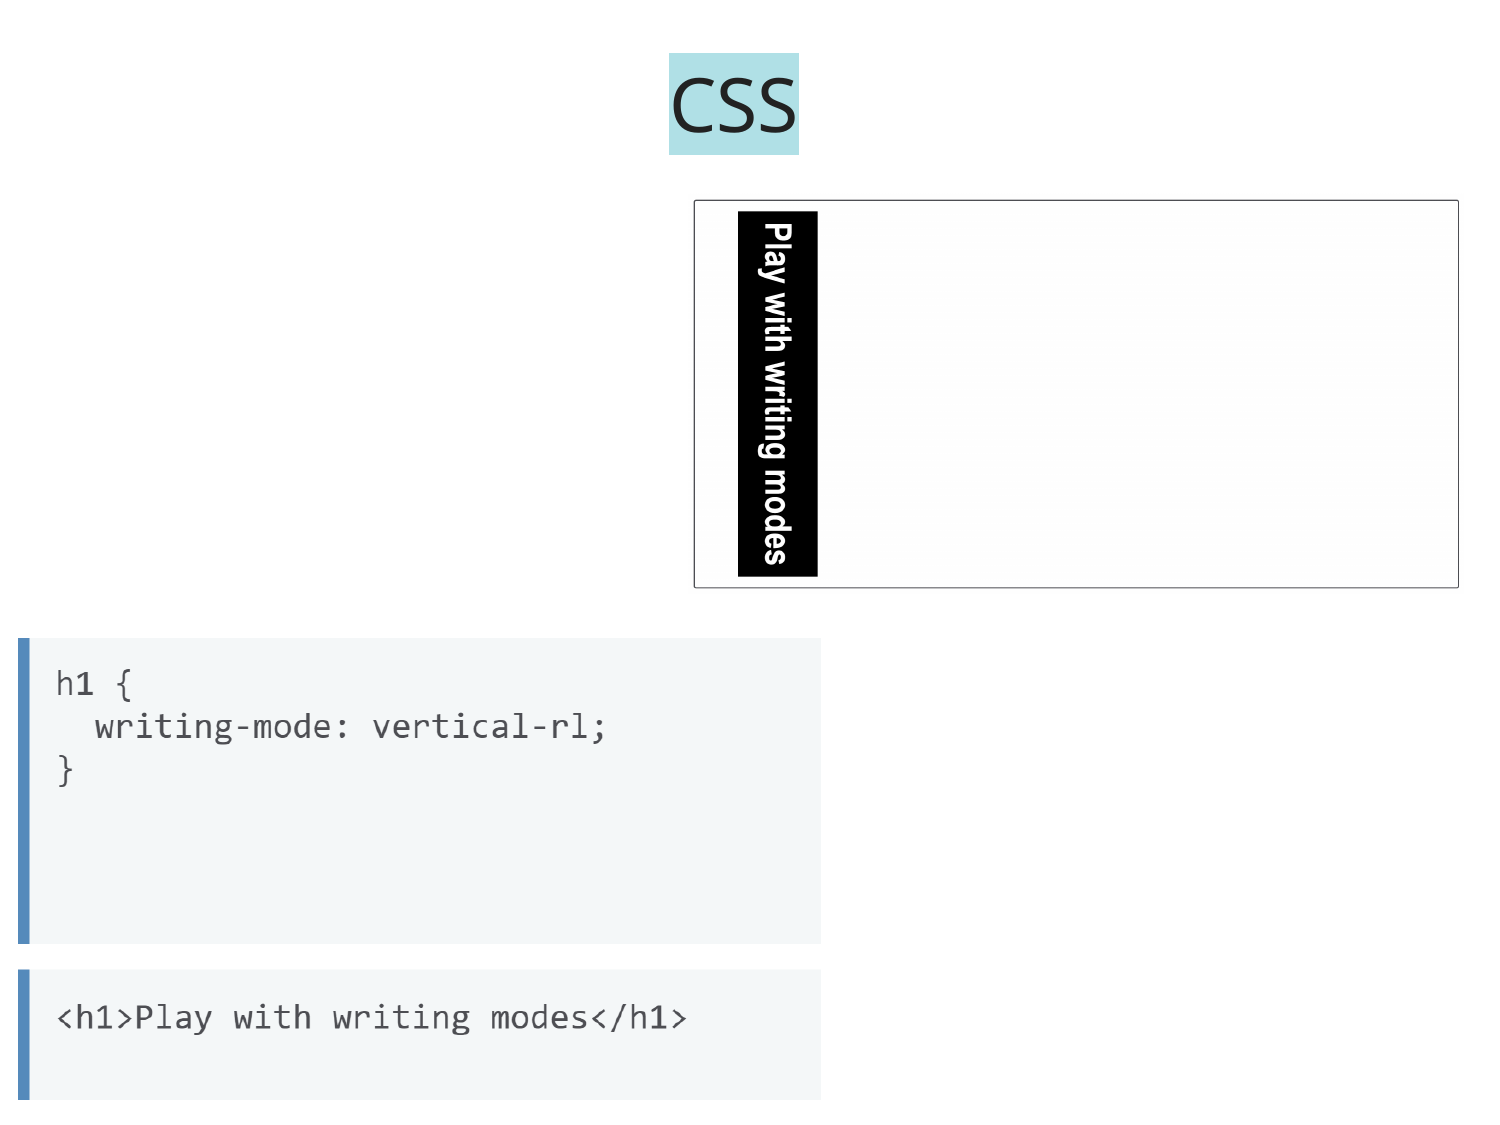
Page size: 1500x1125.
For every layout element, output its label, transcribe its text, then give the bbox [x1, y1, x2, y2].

title CSS [59, 29, 1410, 149]
picture [17, 638, 821, 1100]
picture [688, 193, 1464, 595]
